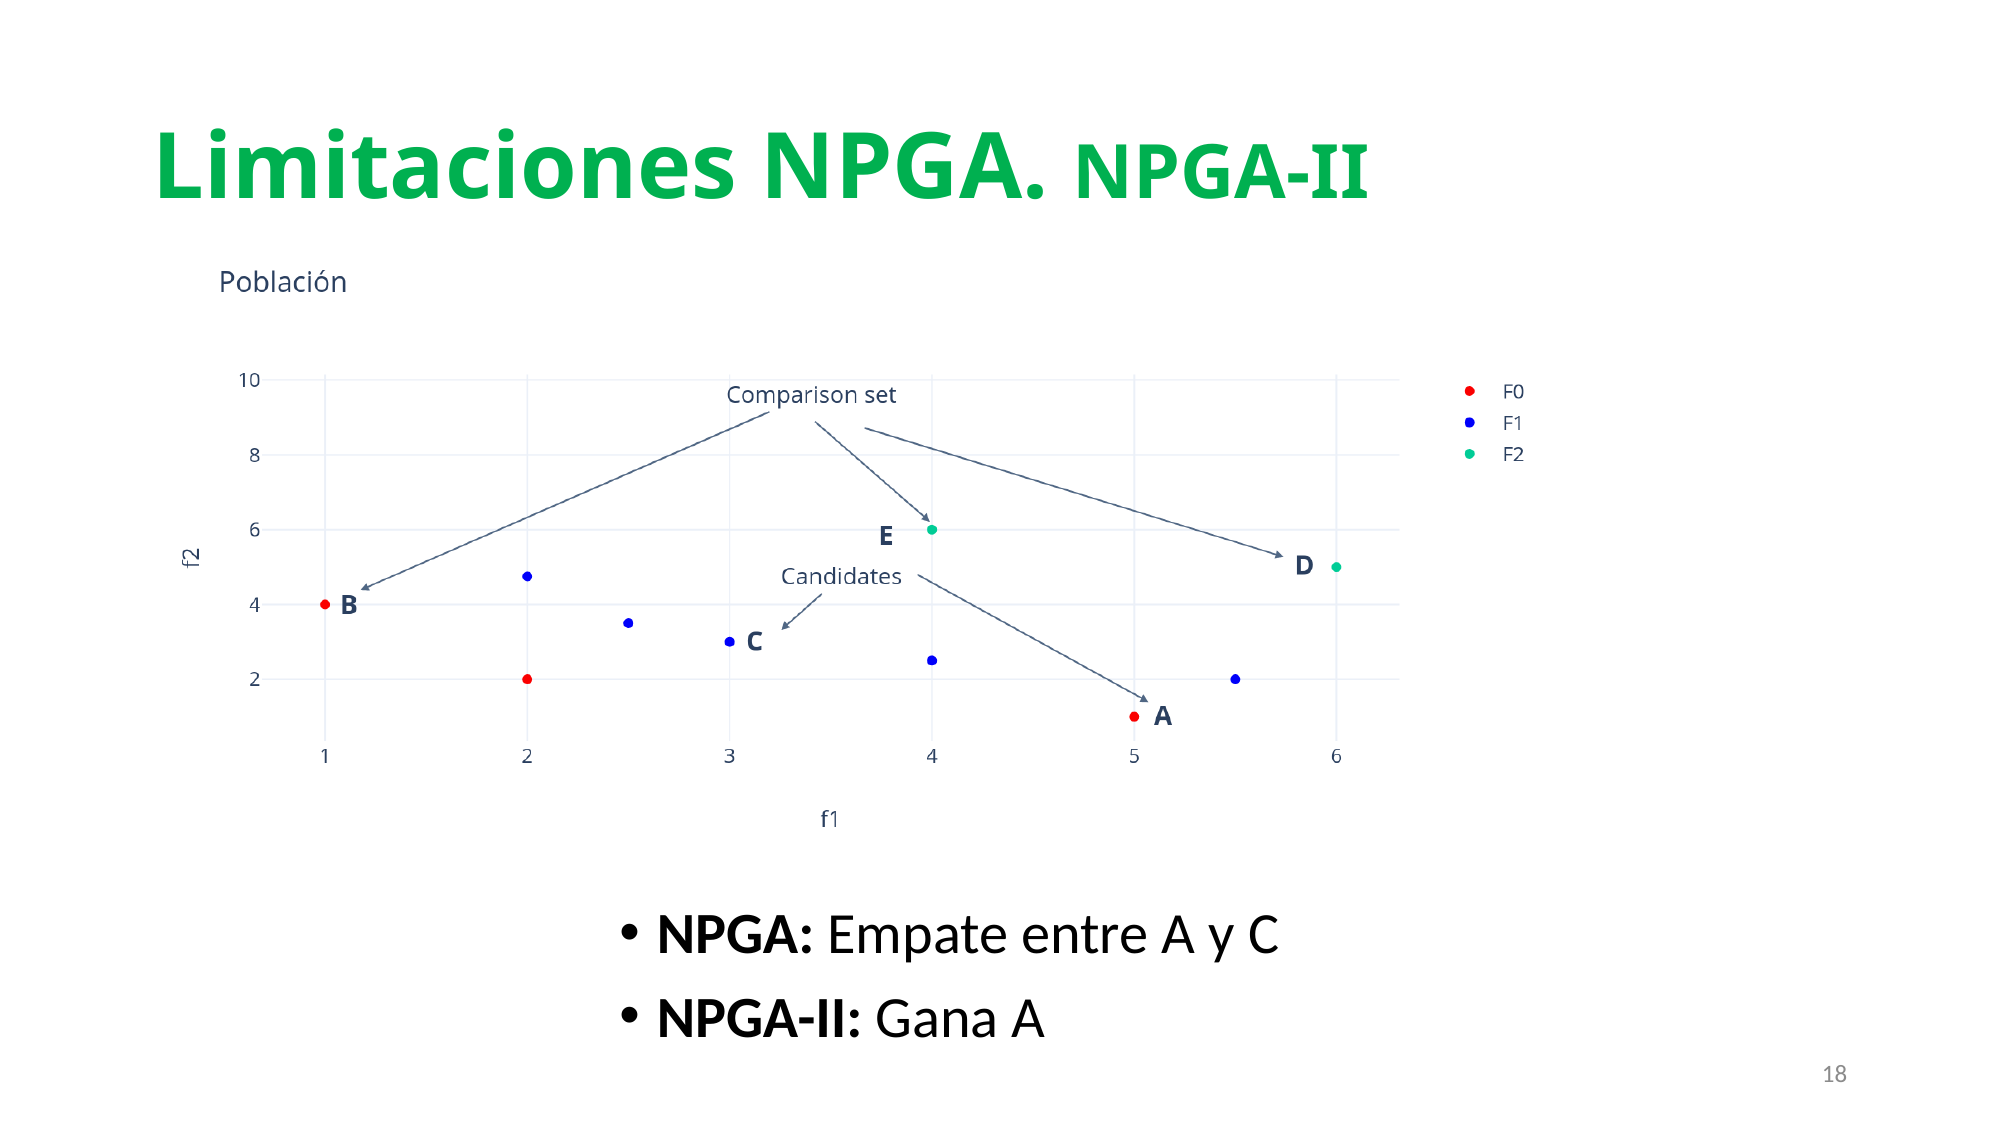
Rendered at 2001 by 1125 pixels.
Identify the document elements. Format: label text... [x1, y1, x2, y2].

picture [129, 209, 1911, 873]
list NPGA: Empate entre A y C NPGA-II: Gana A [604, 873, 1470, 1125]
slide_number 18 [1470, 1042, 1863, 1103]
title Limitaciones NPGA. NPGA-II [137, 59, 1922, 278]
